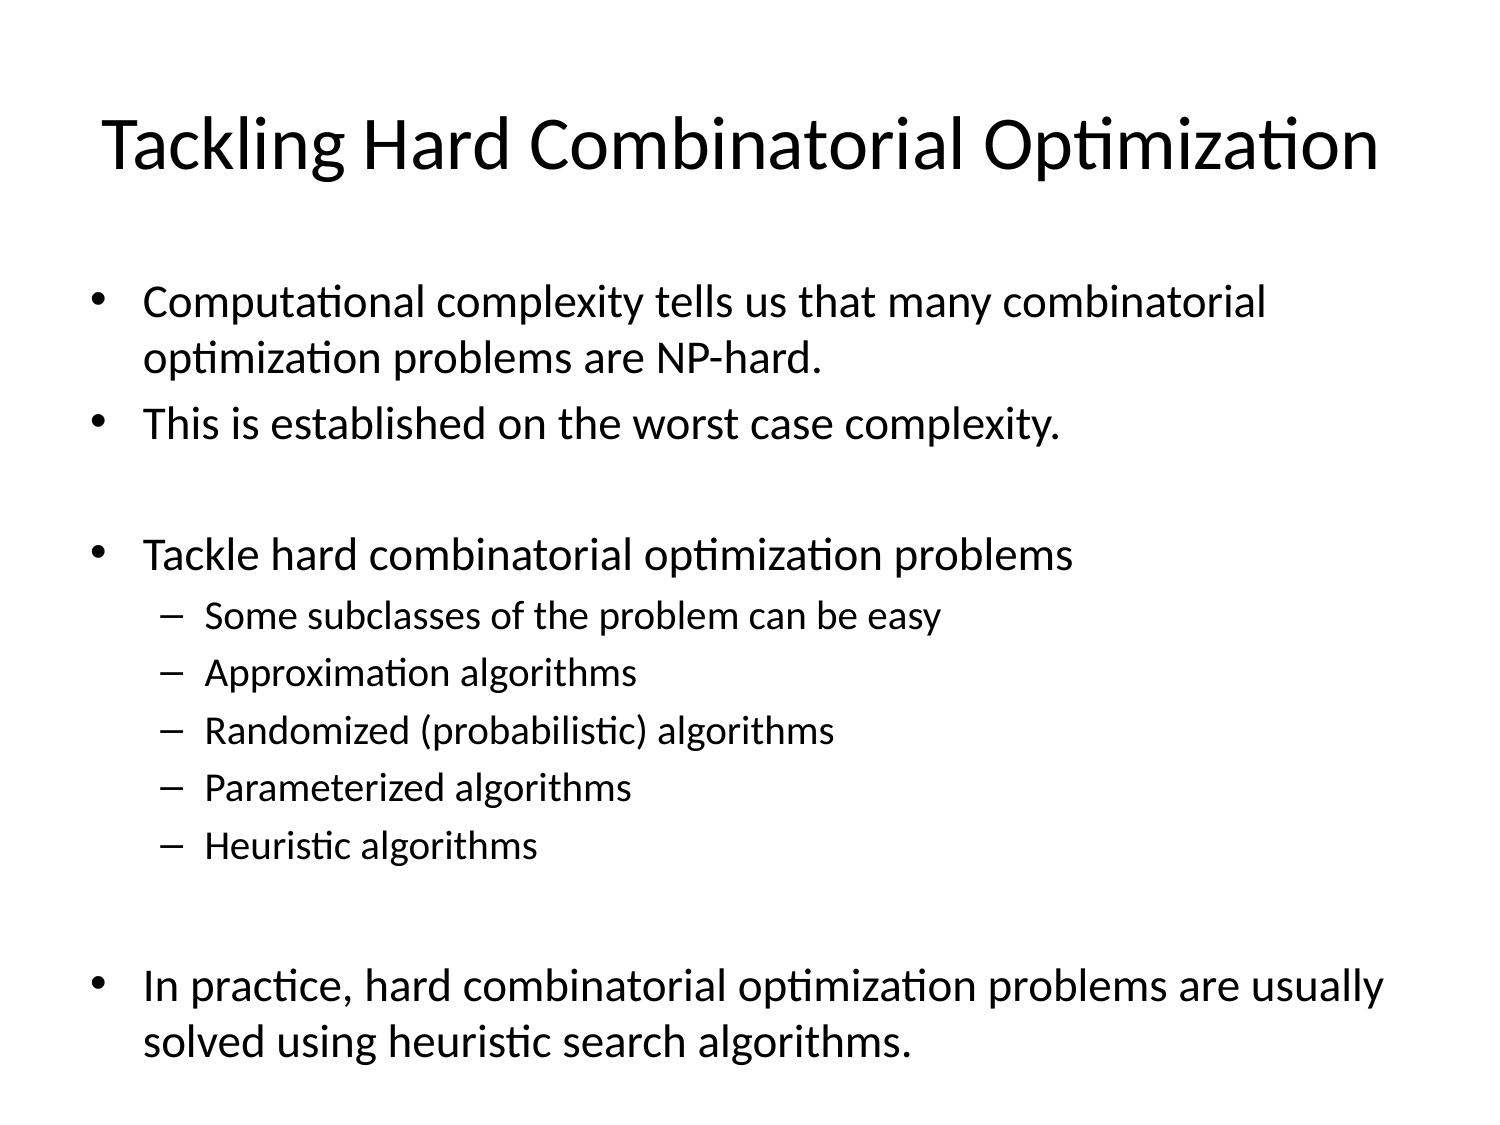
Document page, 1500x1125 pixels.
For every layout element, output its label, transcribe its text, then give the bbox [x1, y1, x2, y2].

title Tackling Hard Combinatorial Optimization [75, 45, 1425, 233]
list Computational complexity tells us that many combinatorial optimization problems are NP-hard. This is established on the worst case complexity. Tackle hard combinatorial optimization problems Some subclasses of the problem can be easy Approximation algorithms Randomized (probabilistic) algorithms Parameterized algorithms Heuristic algorithms In practice, hard combinatorial optimization problems are usually solved using heuristic search algorithms. [75, 262, 1425, 1078]
